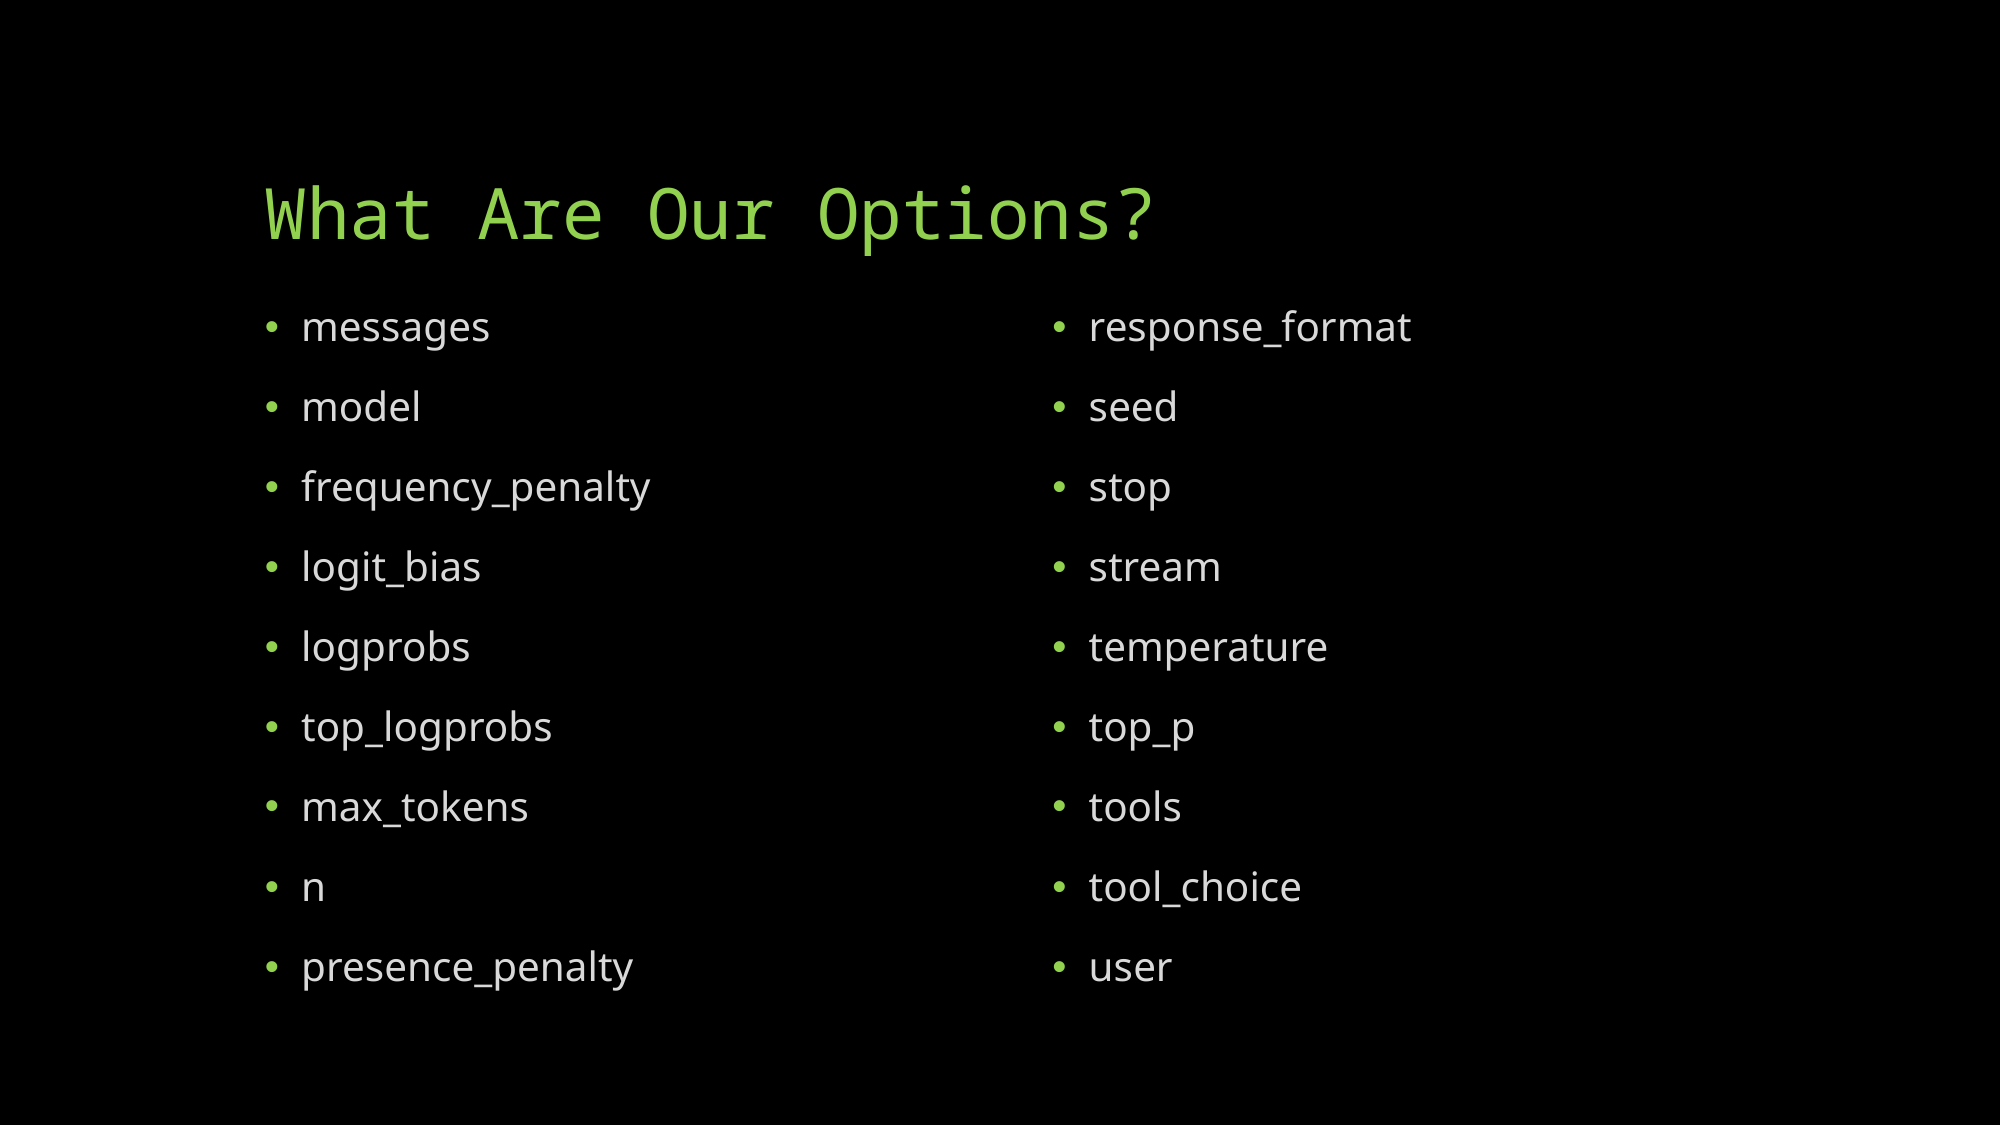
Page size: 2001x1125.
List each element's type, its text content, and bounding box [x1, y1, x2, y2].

title What Are Our Options? [249, 75, 1750, 263]
list response_format seed stop stream temperature top_p tools tool_choice user [1037, 299, 1750, 1000]
list messages model frequency_penalty logit_bias logprobs top_logprobs max_tokens n presence_penalty [249, 299, 963, 1000]
